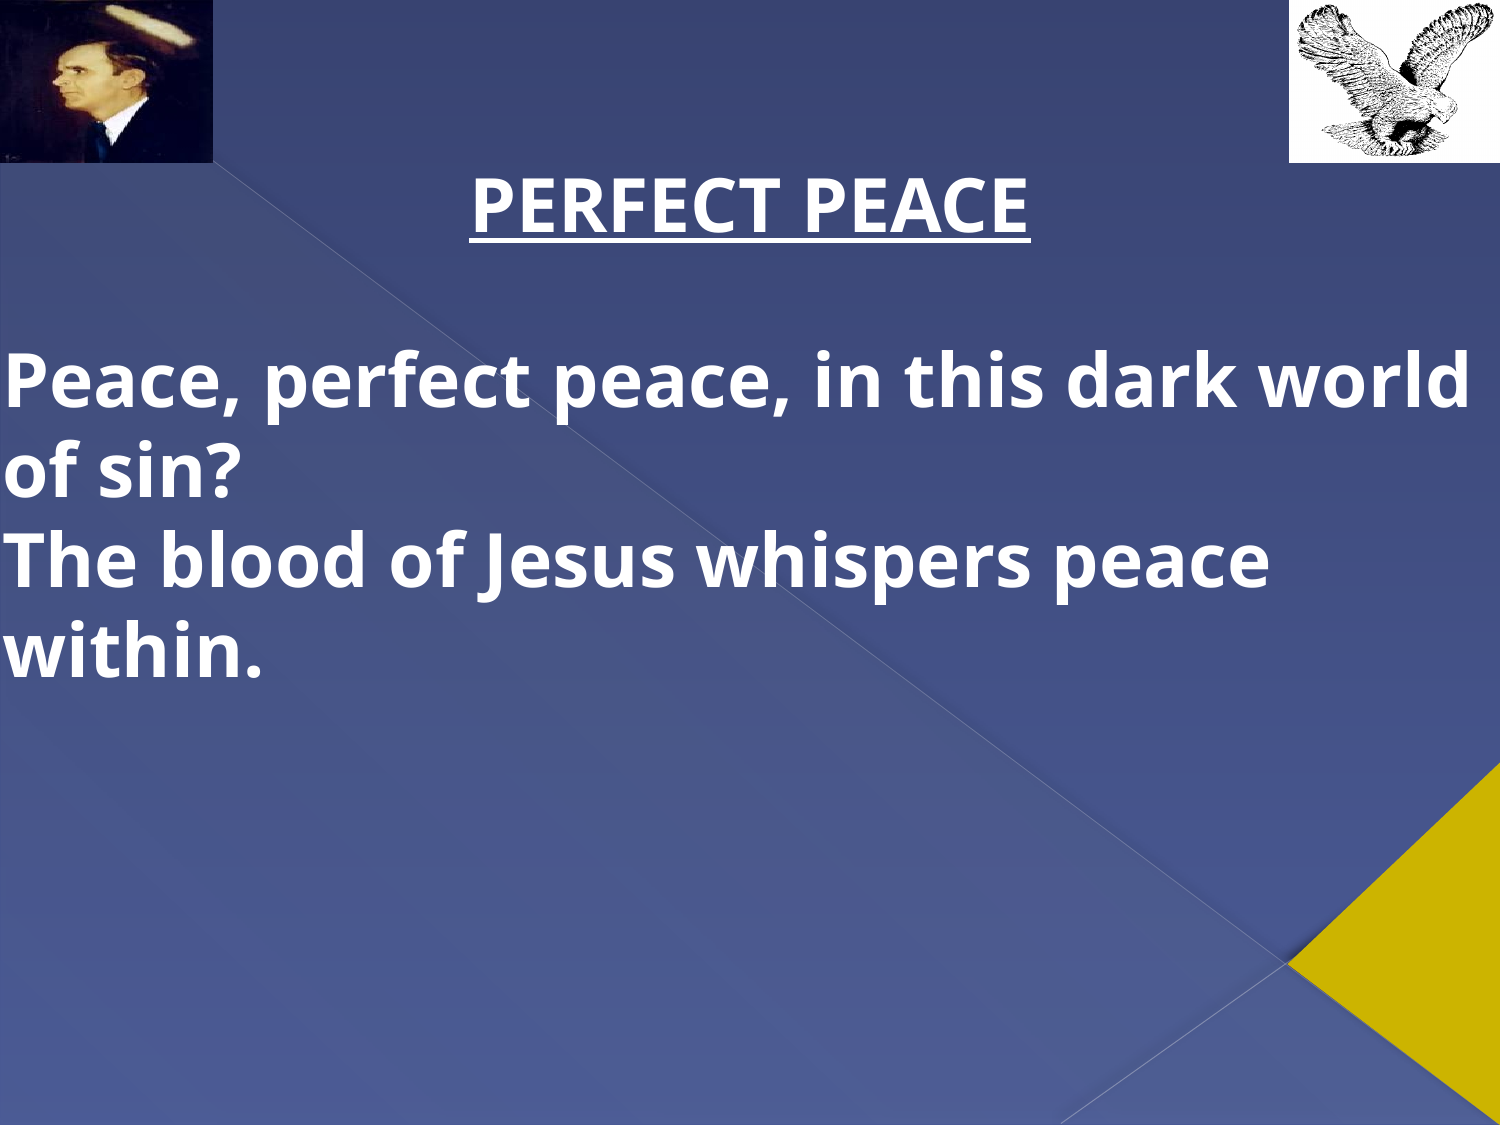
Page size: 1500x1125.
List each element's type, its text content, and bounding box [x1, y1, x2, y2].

text_box [1285, 760, 1500, 1125]
picture [1288, 0, 1500, 163]
text_box Peace, perfect peace, in this dark world of sin? The blood of Jesus whispers peace within. [0, 324, 1500, 700]
text_box PERFECT PEACE [0, 149, 1500, 255]
picture [0, 0, 213, 163]
